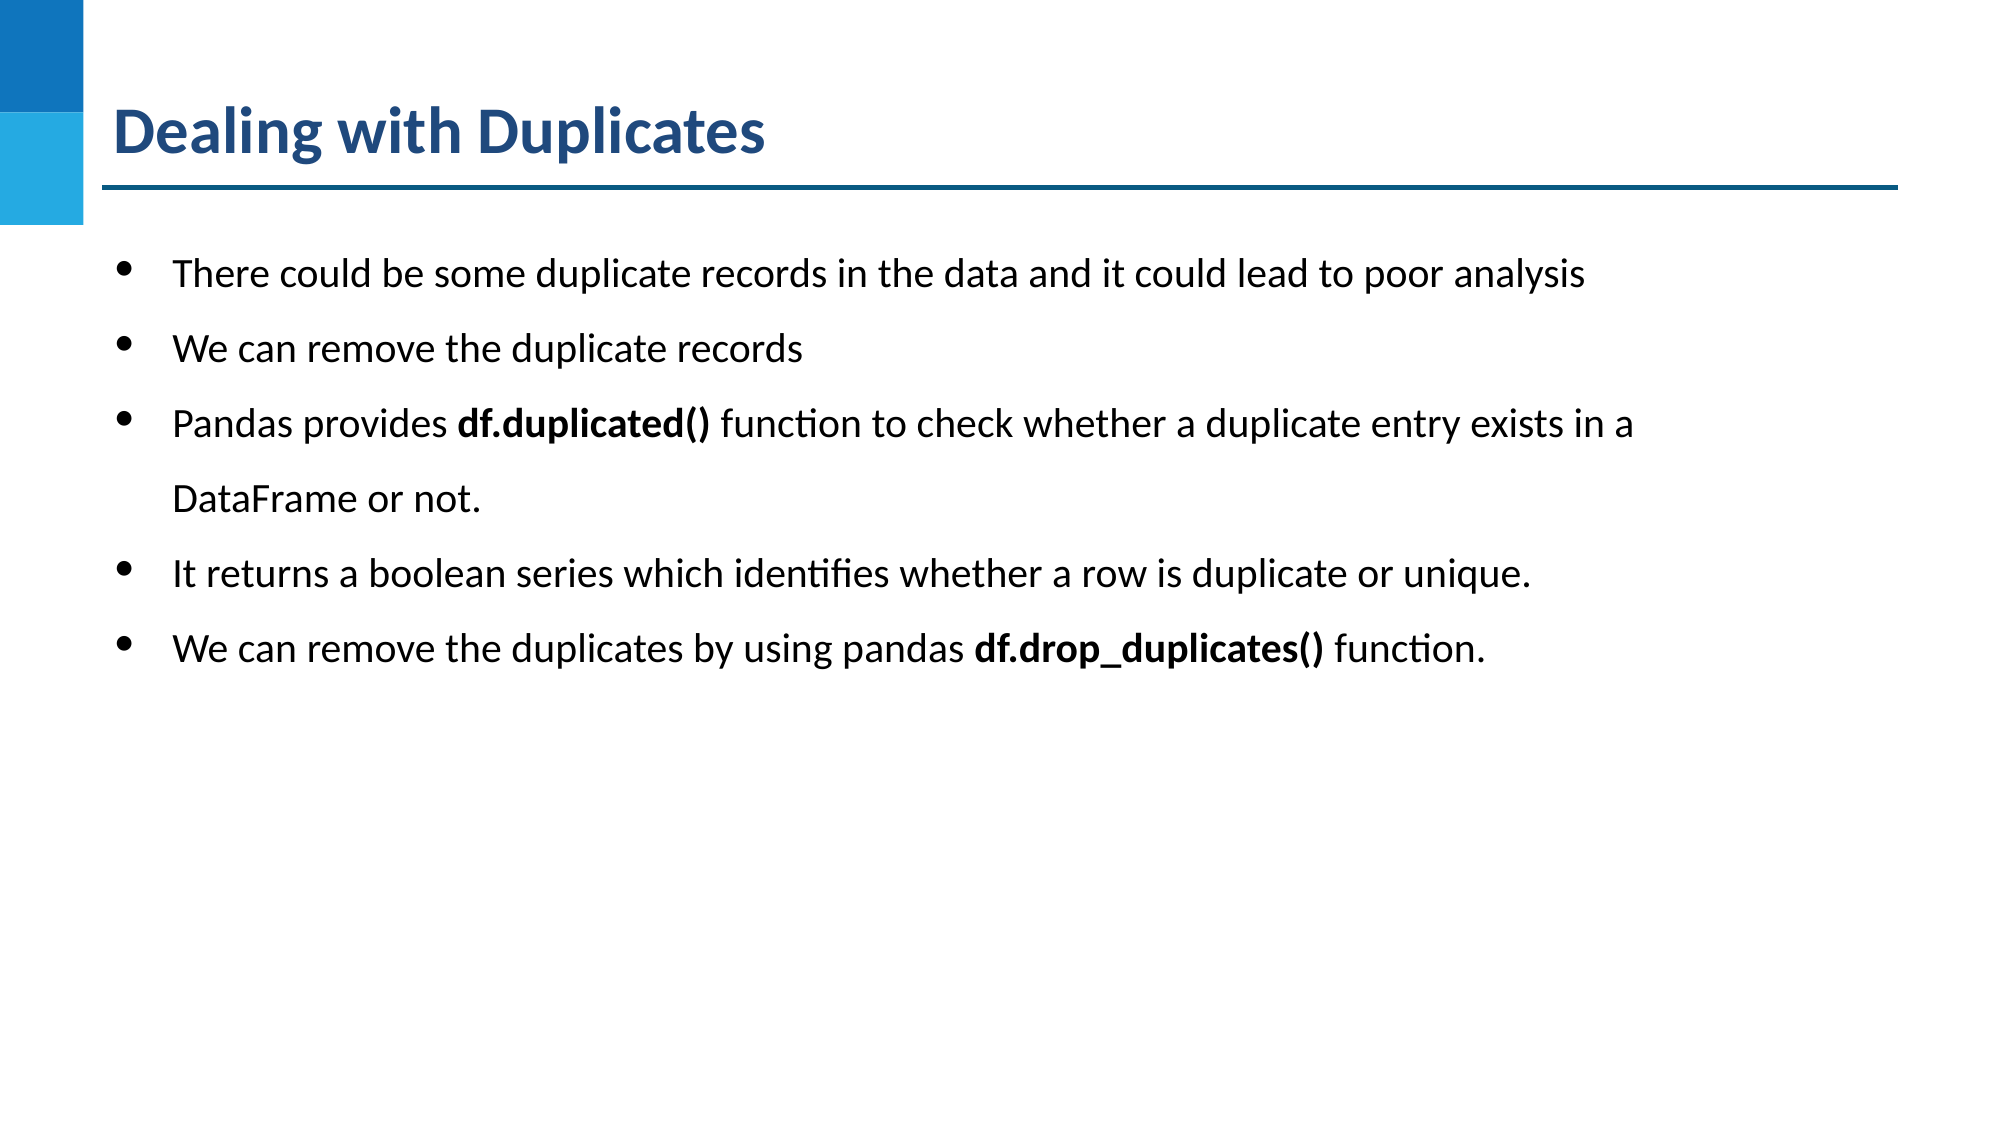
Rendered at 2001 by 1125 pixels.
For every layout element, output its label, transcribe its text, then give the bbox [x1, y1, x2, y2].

text_box Dealing with Duplicates [111, 84, 1907, 171]
text_box There could be some duplicate records in the data and it could lead to poor analysis We can remove the duplicate records Pandas provides df.duplicated() function to check whether a duplicate entry exists in a DataFrame or not. It returns a boolean series which identifies whether a row is duplicate or unique. We can remove the duplicates by using pandas df.drop_duplicates() function. [82, 205, 1657, 686]
